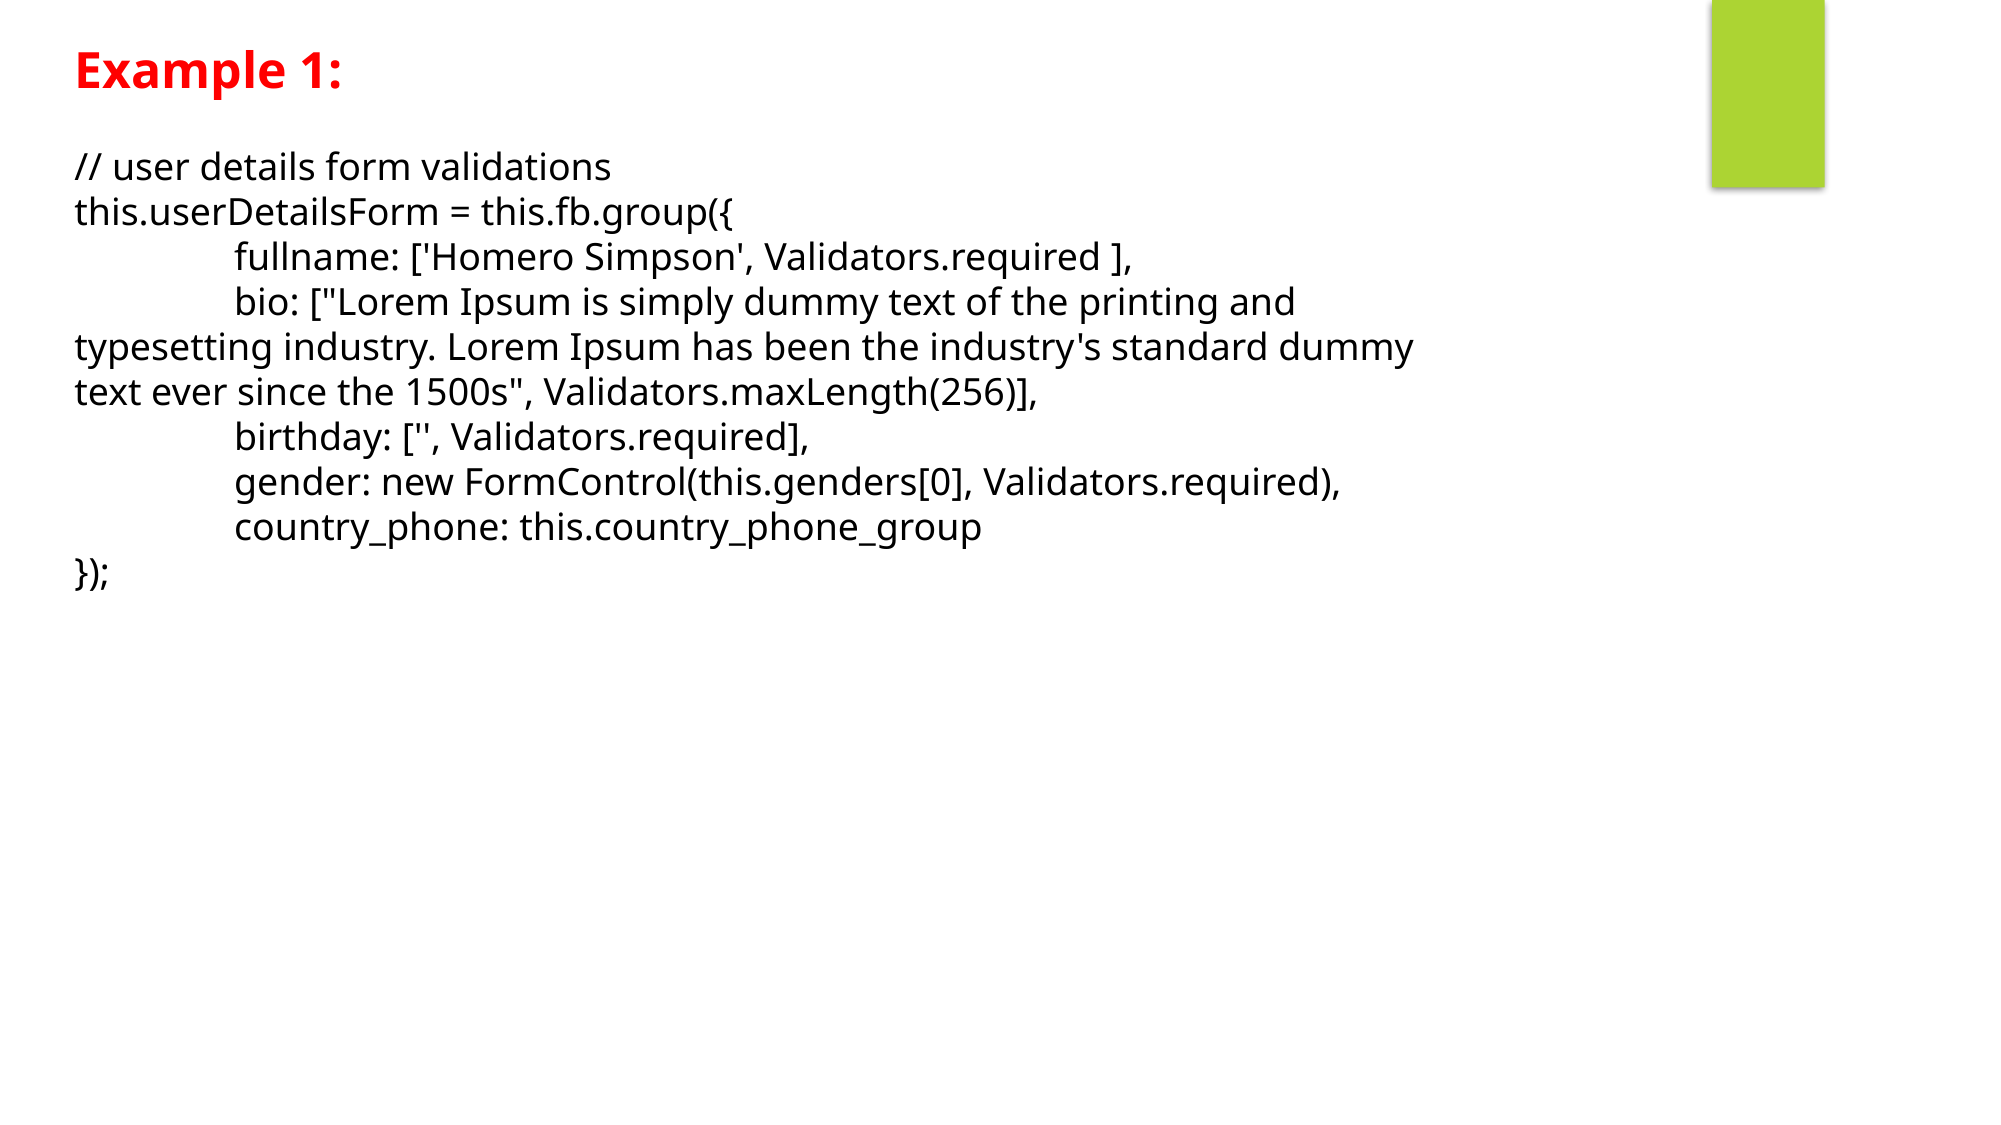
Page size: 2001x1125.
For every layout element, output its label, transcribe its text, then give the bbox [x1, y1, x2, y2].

text_box Example 1: // user details form validations this.userDetailsForm = this.fb.group({ fullname: ['Homero Simpson', Validators.required ], bio: ["Lorem Ipsum is simply dummy text of the printing and typesetting industry. Lorem Ipsum has been the industry's standard dummy text ever since the 1500s", Validators.maxLength(256)], birthday: ['', Validators.required], gender: new FormControl(this.genders[0], Validators.required), country_phone: this.country_phone_group }); [59, 30, 1470, 601]
